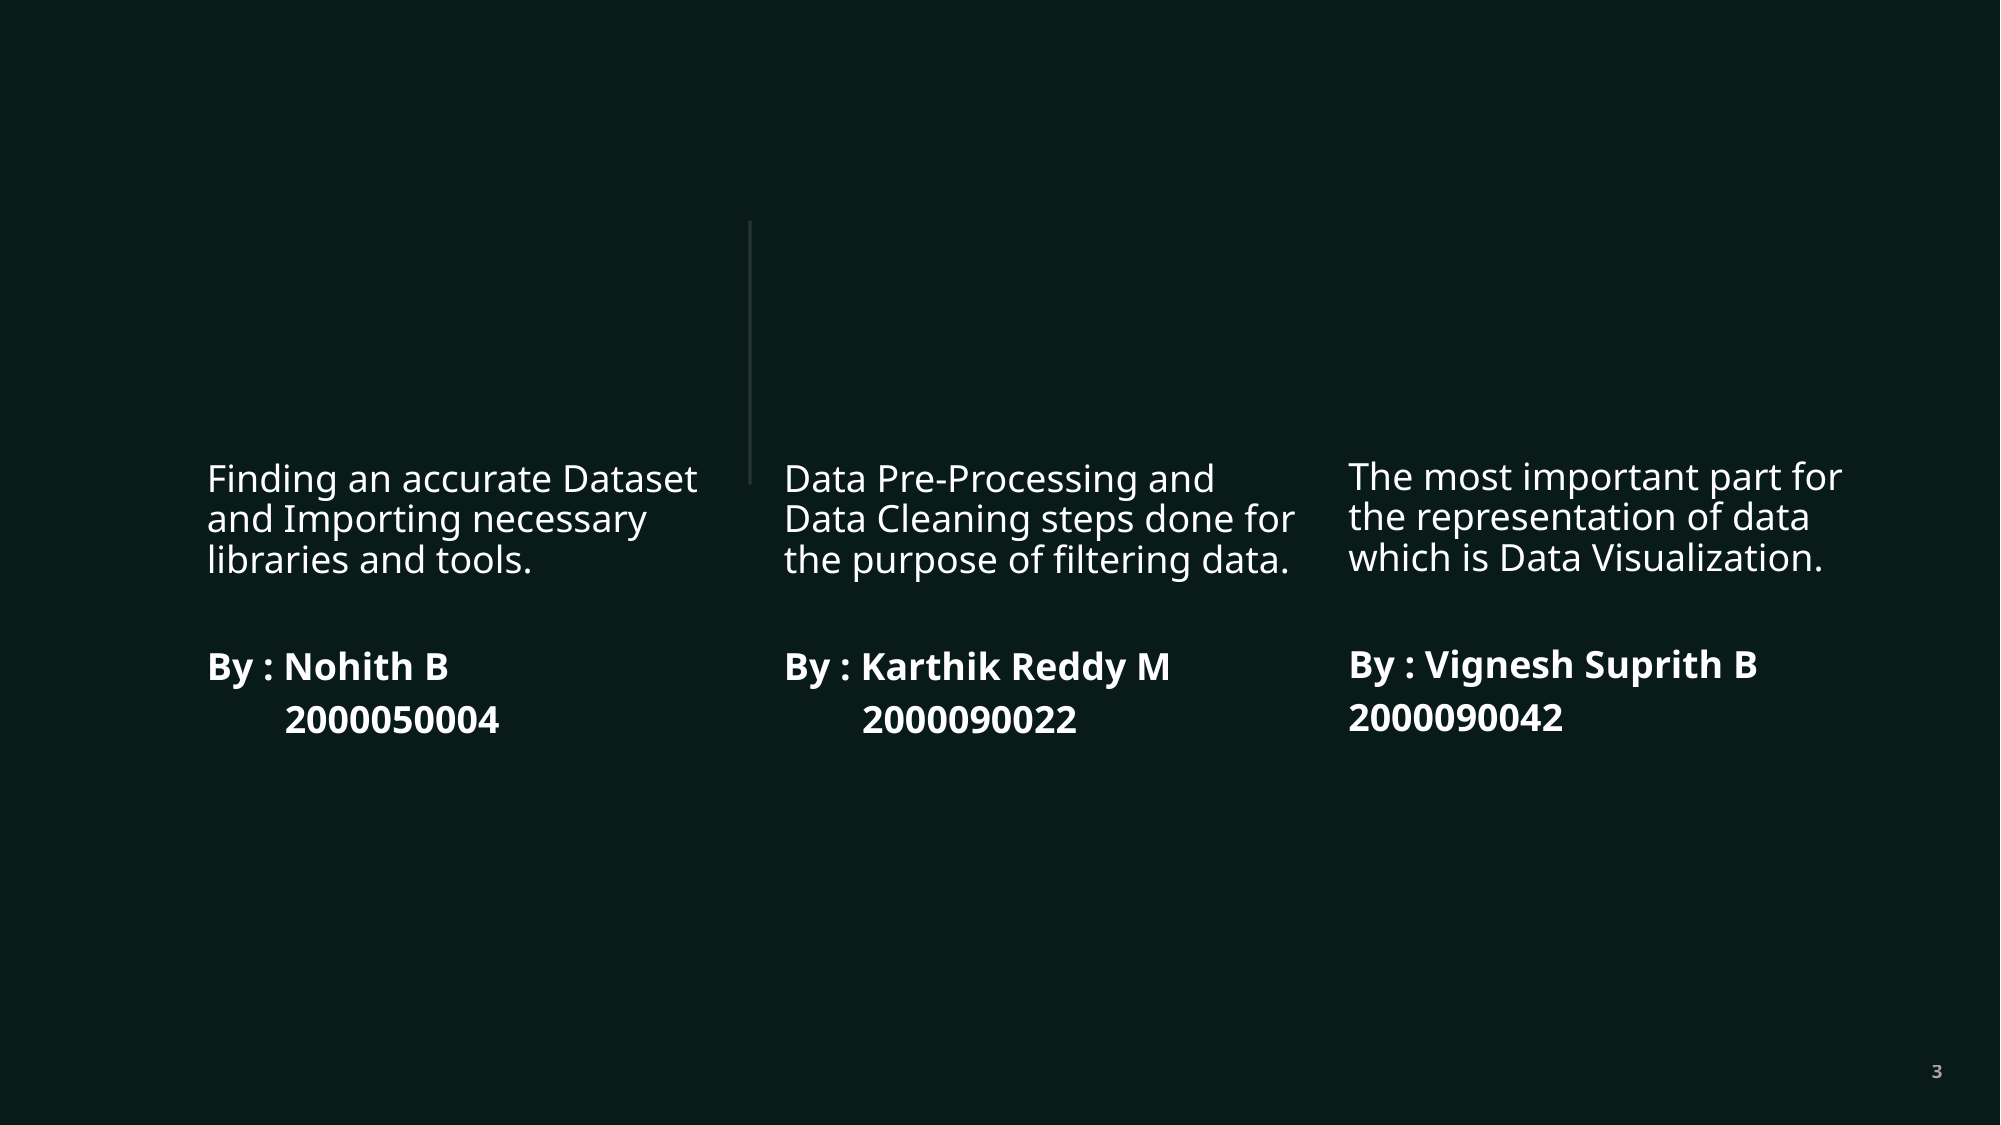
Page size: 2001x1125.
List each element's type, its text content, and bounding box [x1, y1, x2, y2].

slide_number 3 [1725, 1042, 1958, 1103]
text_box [139, 132, 1863, 1001]
